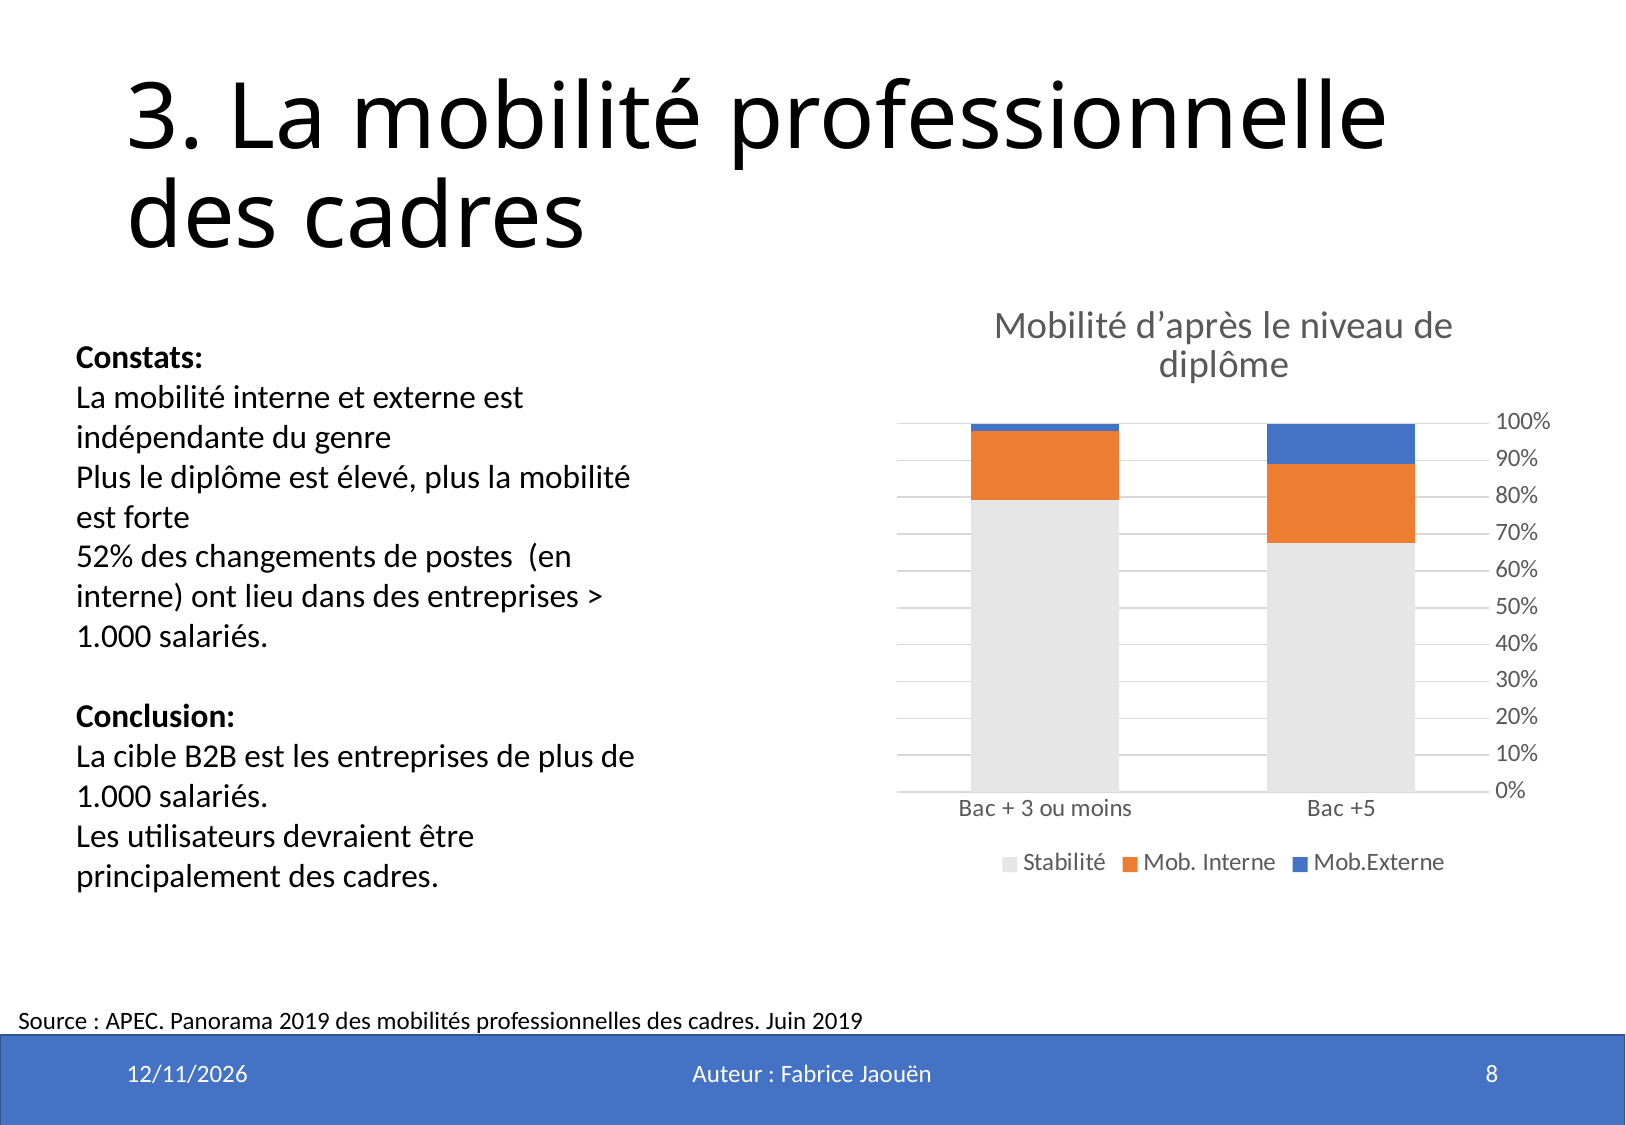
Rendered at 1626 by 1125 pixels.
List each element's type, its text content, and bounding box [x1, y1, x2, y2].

text_box Constats: La mobilité interne et externe est indépendante du genre Plus le diplôme est élevé, plus la mobilité est forte 52% des changements de postes (en interne) ont lieu dans des entreprises > 1.000 salariés. Conclusion: La cible B2B est les entreprises de plus de 1.000 salariés. Les utilisateurs devraient être principalement des cadres. [61, 327, 680, 902]
slide_number 8 [1147, 1042, 1514, 1103]
text_box Source : APEC. Panorama 2019 des mobilités professionnelles des cadres. Juin 2019 [3, 997, 880, 1042]
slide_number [111, 1042, 478, 1103]
footer Auteur : Fabrice Jaouën [538, 1042, 1087, 1103]
chart [883, 277, 1564, 884]
title 3. La mobilité professionnelle des cadres [111, 59, 1514, 278]
